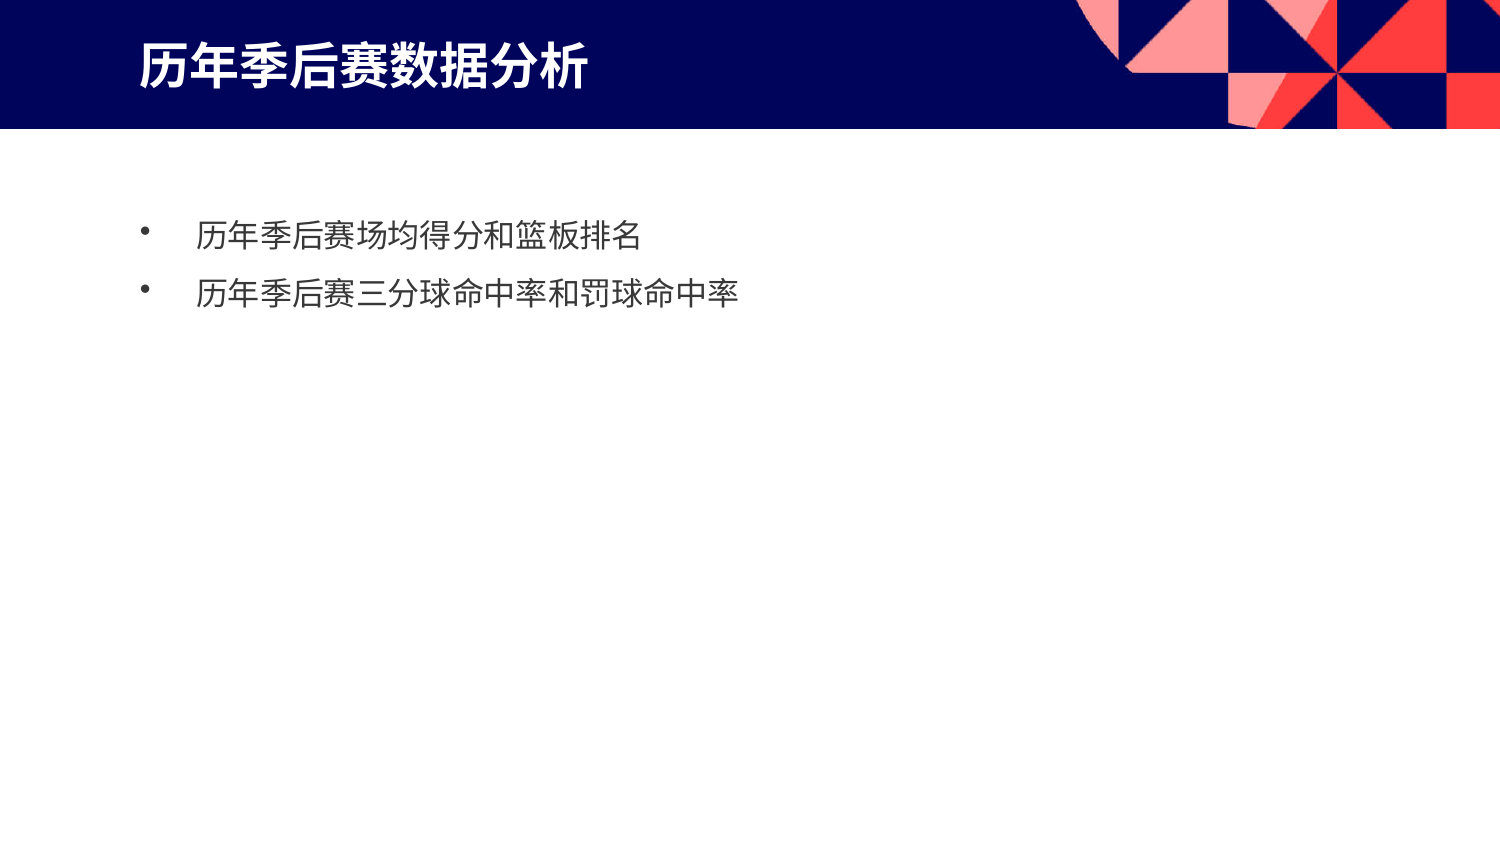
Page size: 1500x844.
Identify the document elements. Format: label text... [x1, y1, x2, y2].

text_box 历年季后赛场均得分和篮板排名 历年季后赛三分球命中率和罚球命中率 [125, 188, 1391, 339]
picture [0, 0, 1500, 129]
